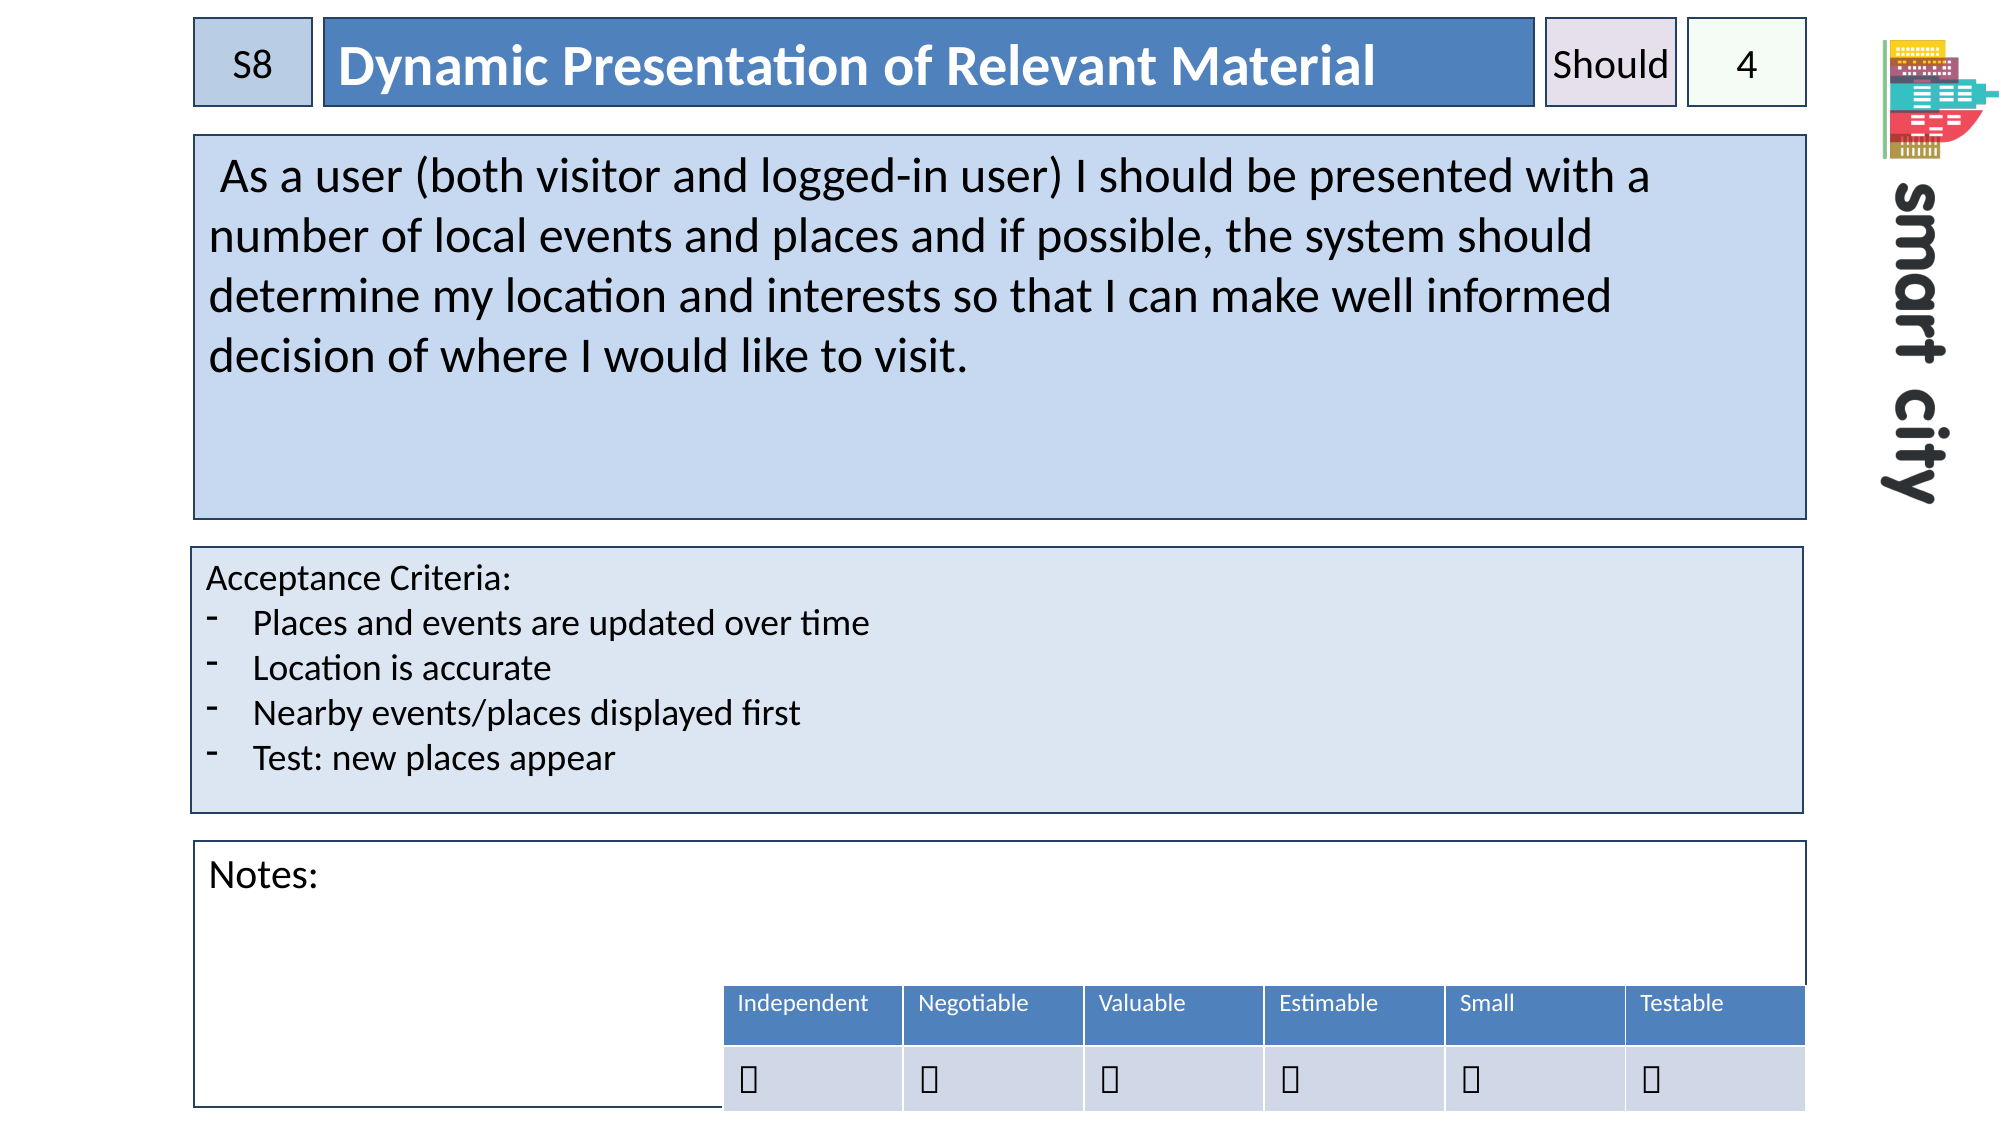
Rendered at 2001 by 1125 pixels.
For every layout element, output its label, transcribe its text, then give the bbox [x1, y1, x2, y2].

table_header Estimable [1265, 986, 1444, 1045]
text_box Should [1545, 17, 1677, 107]
table_header Negotiable [904, 986, 1083, 1045]
picture [1879, 33, 2000, 519]
table_cell  [1085, 1047, 1263, 1111]
text_box 4 [1687, 17, 1807, 107]
text_box As a user (both visitor and logged-in user) I should be presented with a number of local events and places and if possible, the system should determine my location and interests so that I can make well informed decision of where I would like to visit. [193, 134, 1807, 520]
table_cell  [904, 1047, 1083, 1111]
table_header Independent [724, 986, 902, 1045]
text_box Notes: [193, 840, 1807, 1108]
text_box S8 [193, 17, 313, 107]
text_box Dynamic Presentation of Relevant Material [323, 17, 1535, 107]
table_header Valuable [1085, 986, 1263, 1045]
table_header Testable [1626, 986, 1805, 1045]
table_cell  [1626, 1047, 1805, 1111]
table_header Small [1446, 986, 1625, 1045]
table_cell  [1265, 1047, 1444, 1111]
table_cell  [1446, 1047, 1625, 1111]
text_box Acceptance Criteria: Places and events are updated over time Location is accurate Nearby events/places displayed first Test: new places appear [190, 546, 1804, 814]
table_cell  [724, 1047, 902, 1111]
